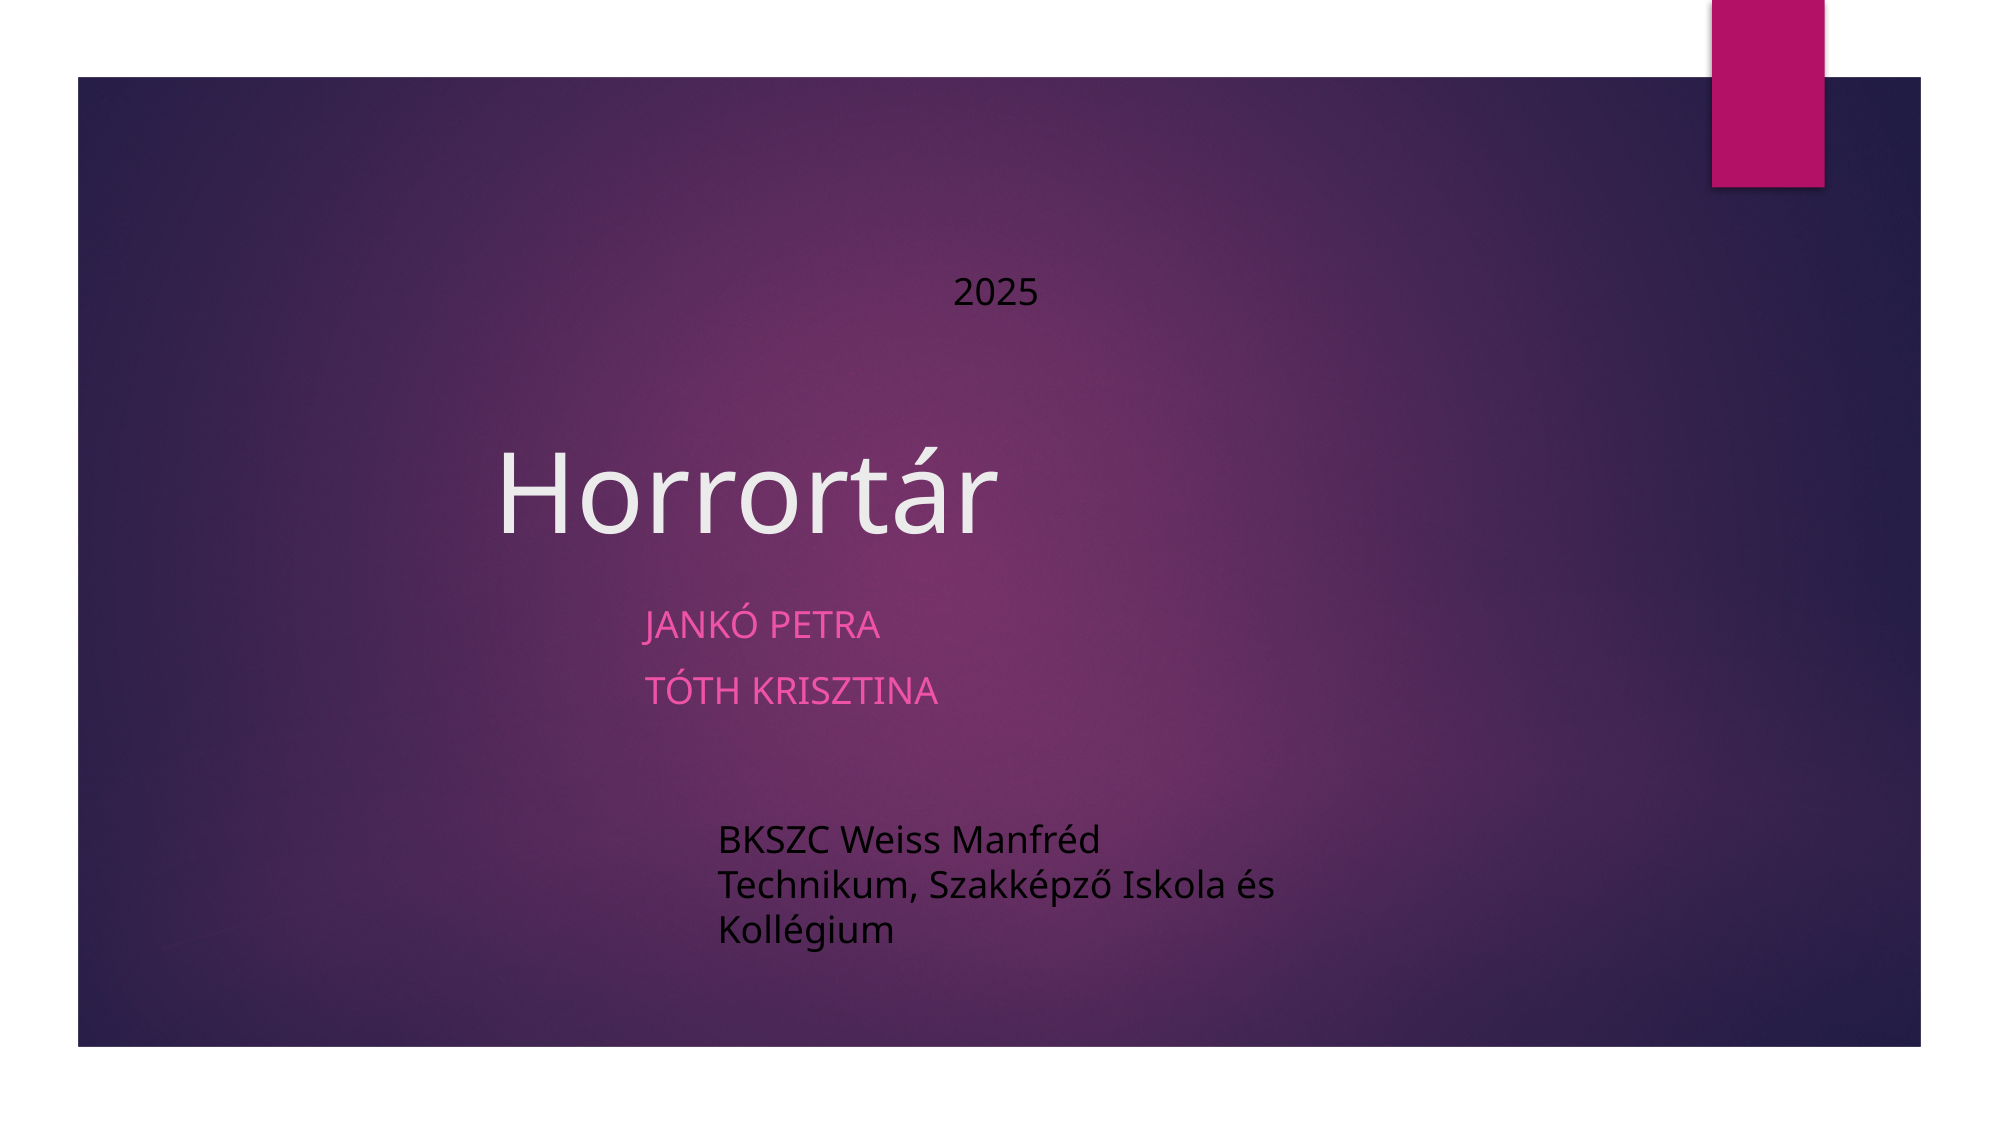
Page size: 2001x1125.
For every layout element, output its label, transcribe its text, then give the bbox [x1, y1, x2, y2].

text_box BKSZC Weiss Manfréd Technikum, Szakképző Iskola és Kollégium [702, 808, 1313, 959]
text_box 2025 [799, 260, 1193, 320]
subtitle Jankó Petra Tóth Krisztina [629, 593, 1370, 777]
title Horrortár [478, 130, 1569, 564]
